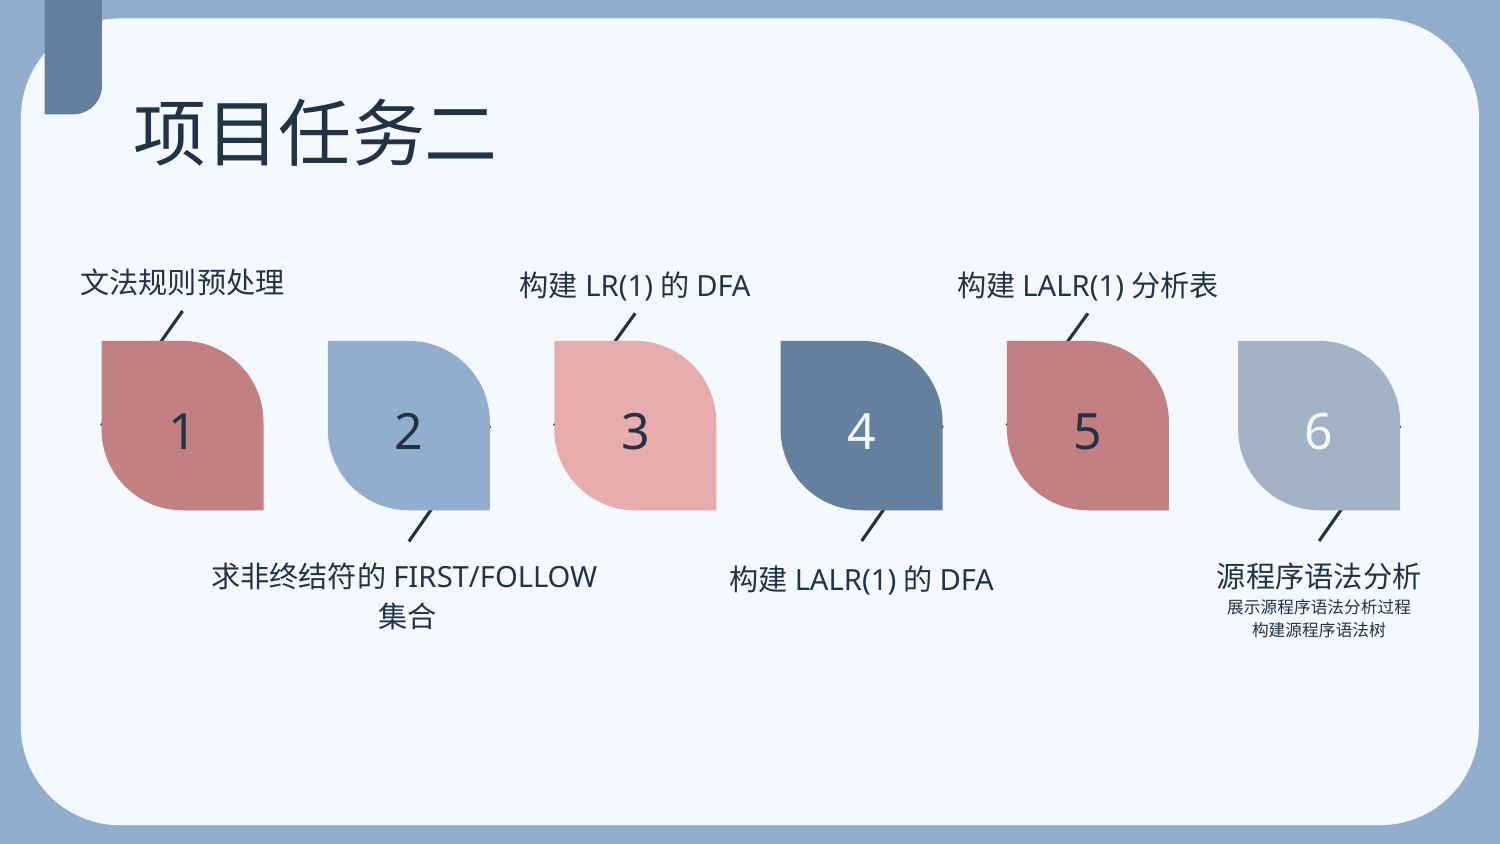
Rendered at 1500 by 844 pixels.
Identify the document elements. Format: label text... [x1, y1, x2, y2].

text_box [559, 459, 717, 511]
text_box [554, 340, 711, 391]
title 2 [327, 391, 490, 459]
text_box 文法规则预处理 [15, 244, 350, 311]
title 5 [1006, 391, 1169, 459]
text_box 求非终结符的FIRST/FOLLOW集合 [185, 537, 631, 605]
text_box [333, 459, 490, 511]
title 3 [554, 391, 717, 459]
text_box [1012, 459, 1169, 511]
text_box [1238, 340, 1394, 391]
title 4 [780, 391, 943, 459]
text_box 6 [1238, 391, 1401, 459]
text_box 源程序语法分析 展示源程序语法分析过程 构建源程序语法树 [1087, 538, 1500, 722]
text_box 构建LALR(1)的DFA [694, 540, 1029, 607]
text_box [327, 340, 484, 391]
text_box 构建LR(1)的DFA [468, 247, 803, 314]
text_box [1006, 340, 1163, 391]
text_box [101, 340, 258, 391]
title 1 [101, 391, 264, 459]
text_box 构建LALR(1)分析表 [921, 247, 1255, 314]
text_box [780, 340, 937, 391]
text_box [786, 459, 943, 511]
title 项目任务二 [118, 72, 1382, 183]
text_box [1243, 459, 1401, 511]
text_box [107, 459, 264, 511]
